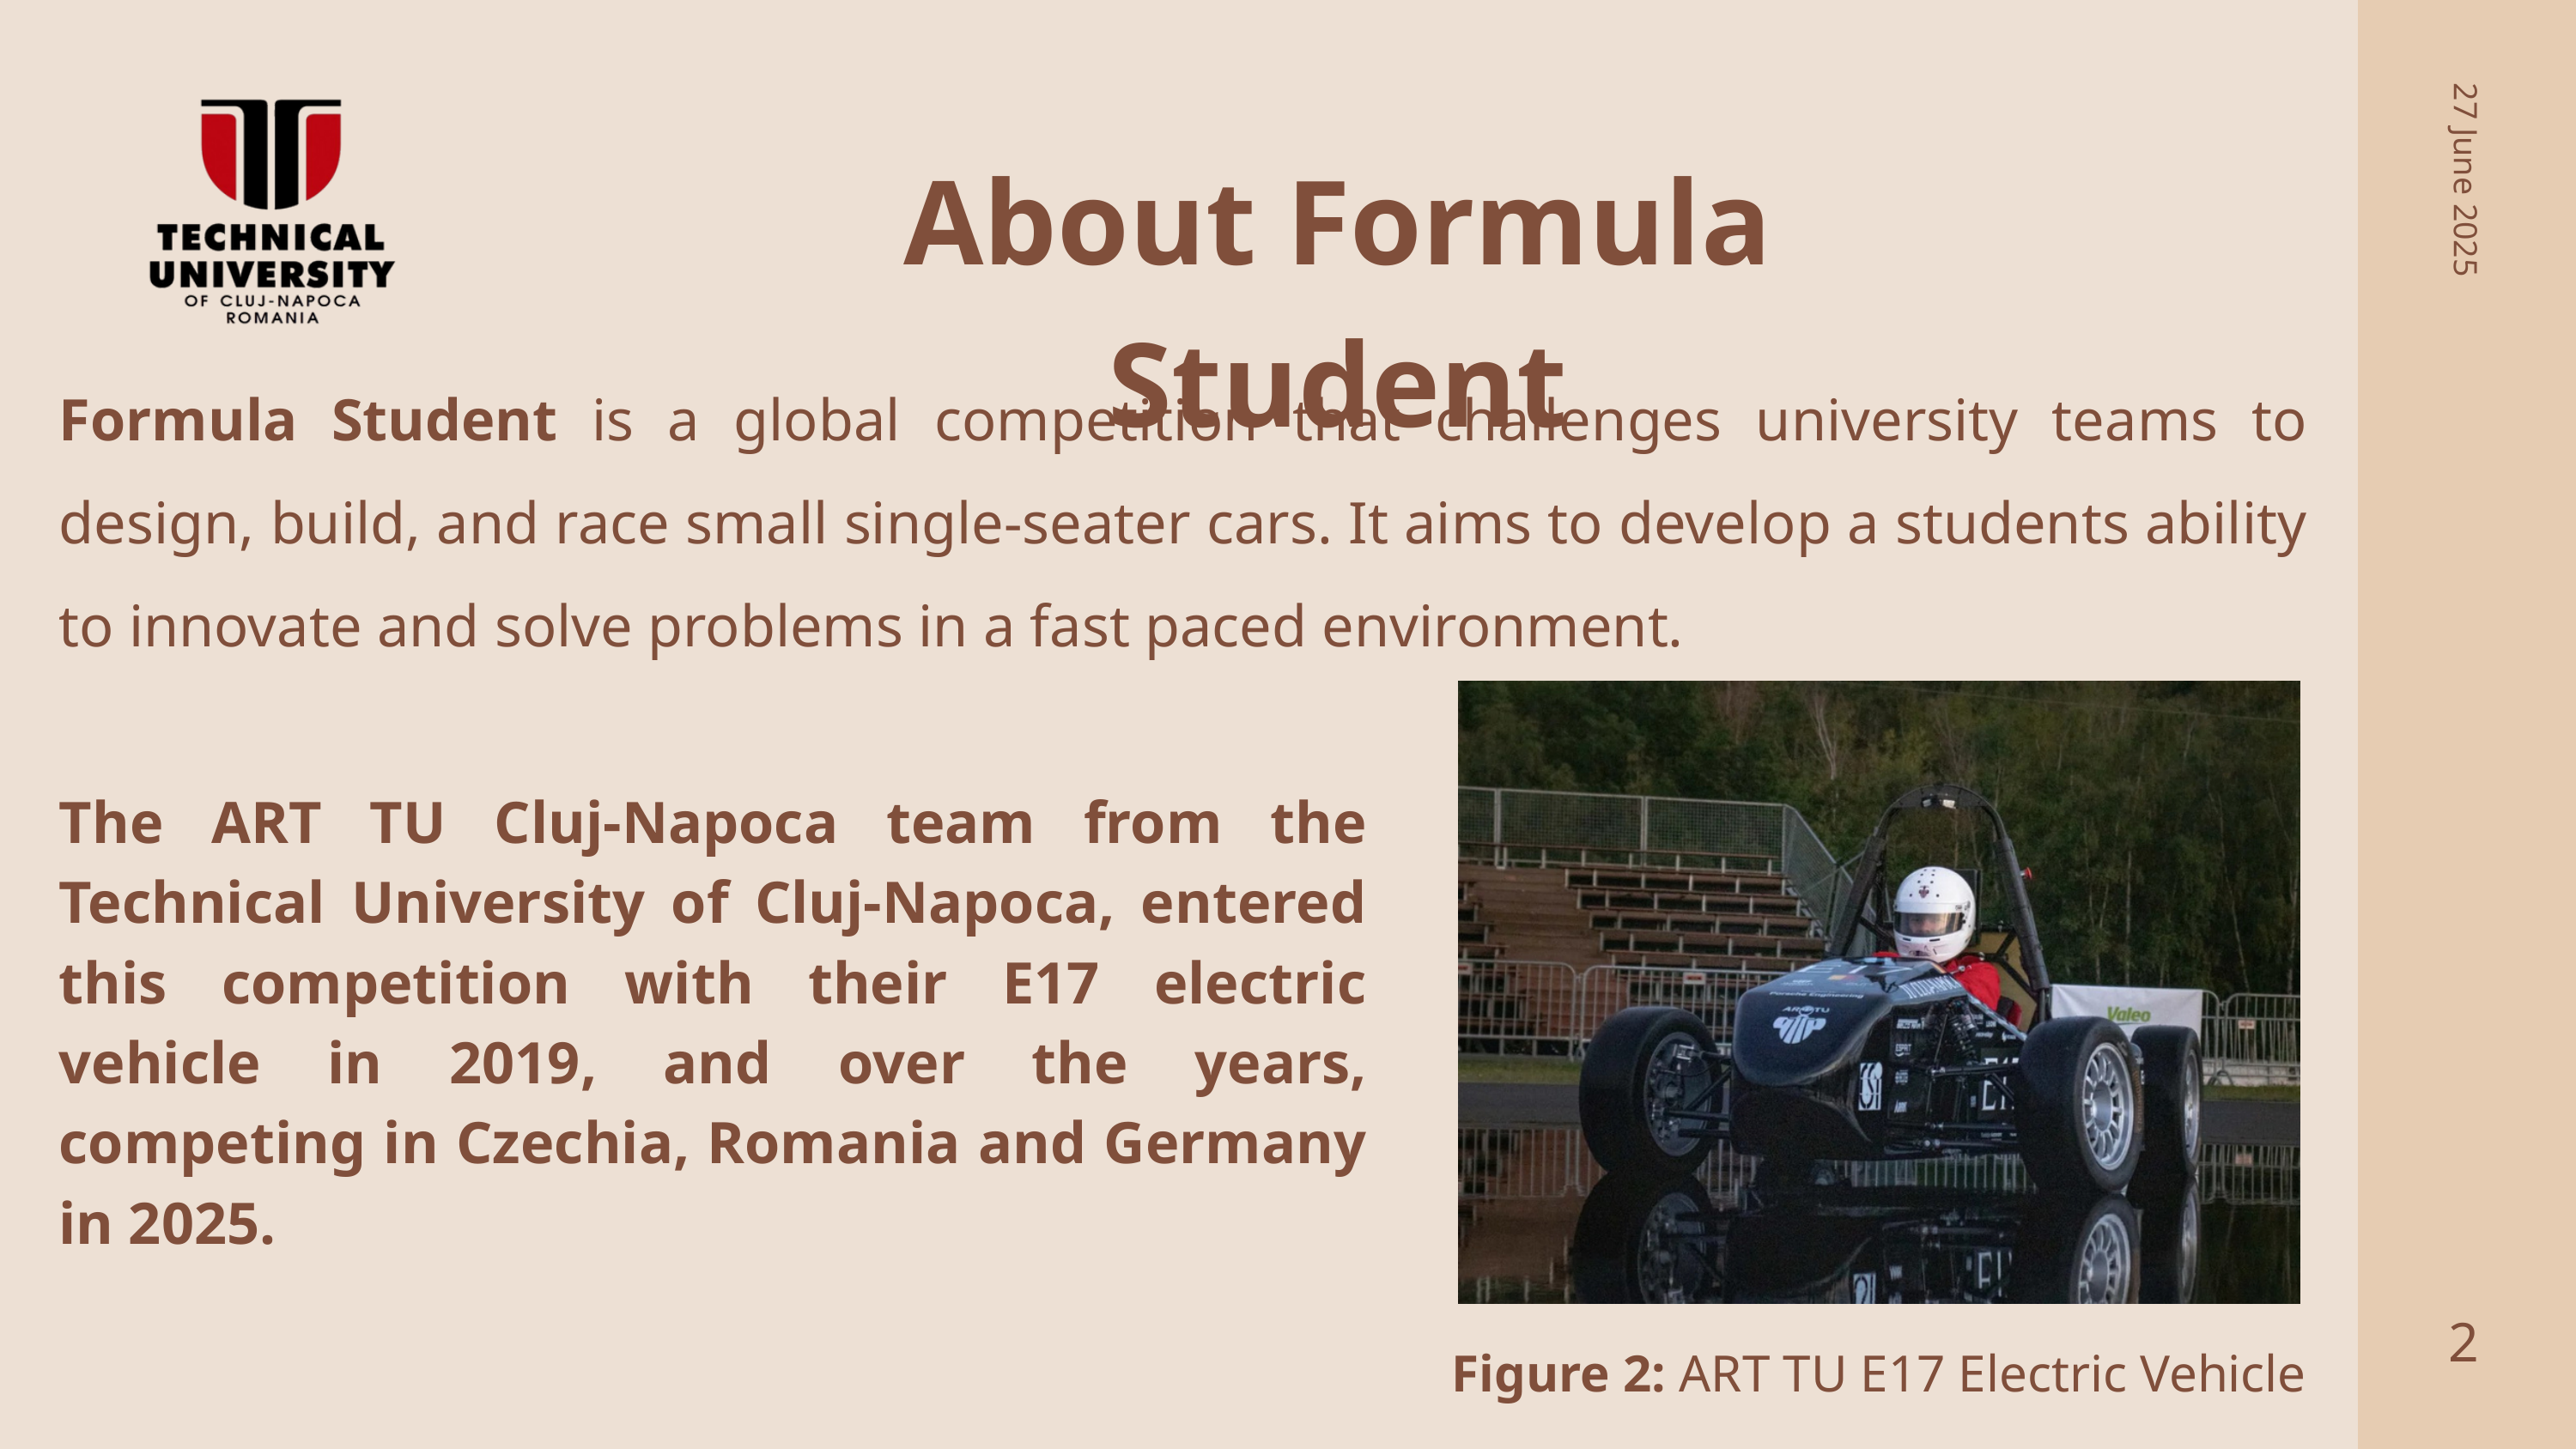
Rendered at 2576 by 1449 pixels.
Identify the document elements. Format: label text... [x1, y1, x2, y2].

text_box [2357, 0, 2576, 1449]
text_box [144, 82, 401, 342]
text_box Formula Student is a global competition that challenges university teams to design, build, and race small single-seater cars. It aims to develop a students ability to innovate and solve problems in a fast paced environment. [58, 349, 2311, 761]
text_box [1458, 761, 2300, 1304]
text_box About Formula Student [678, 124, 1997, 349]
text_box Figure 2: ART TU E17 Electric Vehicle [1400, 1331, 2354, 1403]
text_box The ART TU Cluj-Napoca team from the Technical University of Cluj-Napoca, entered this competition with their E17 electric vehicle in 2019, and over the years, competing in Czechia, Romania and Germany in 2025. [58, 774, 1368, 1256]
